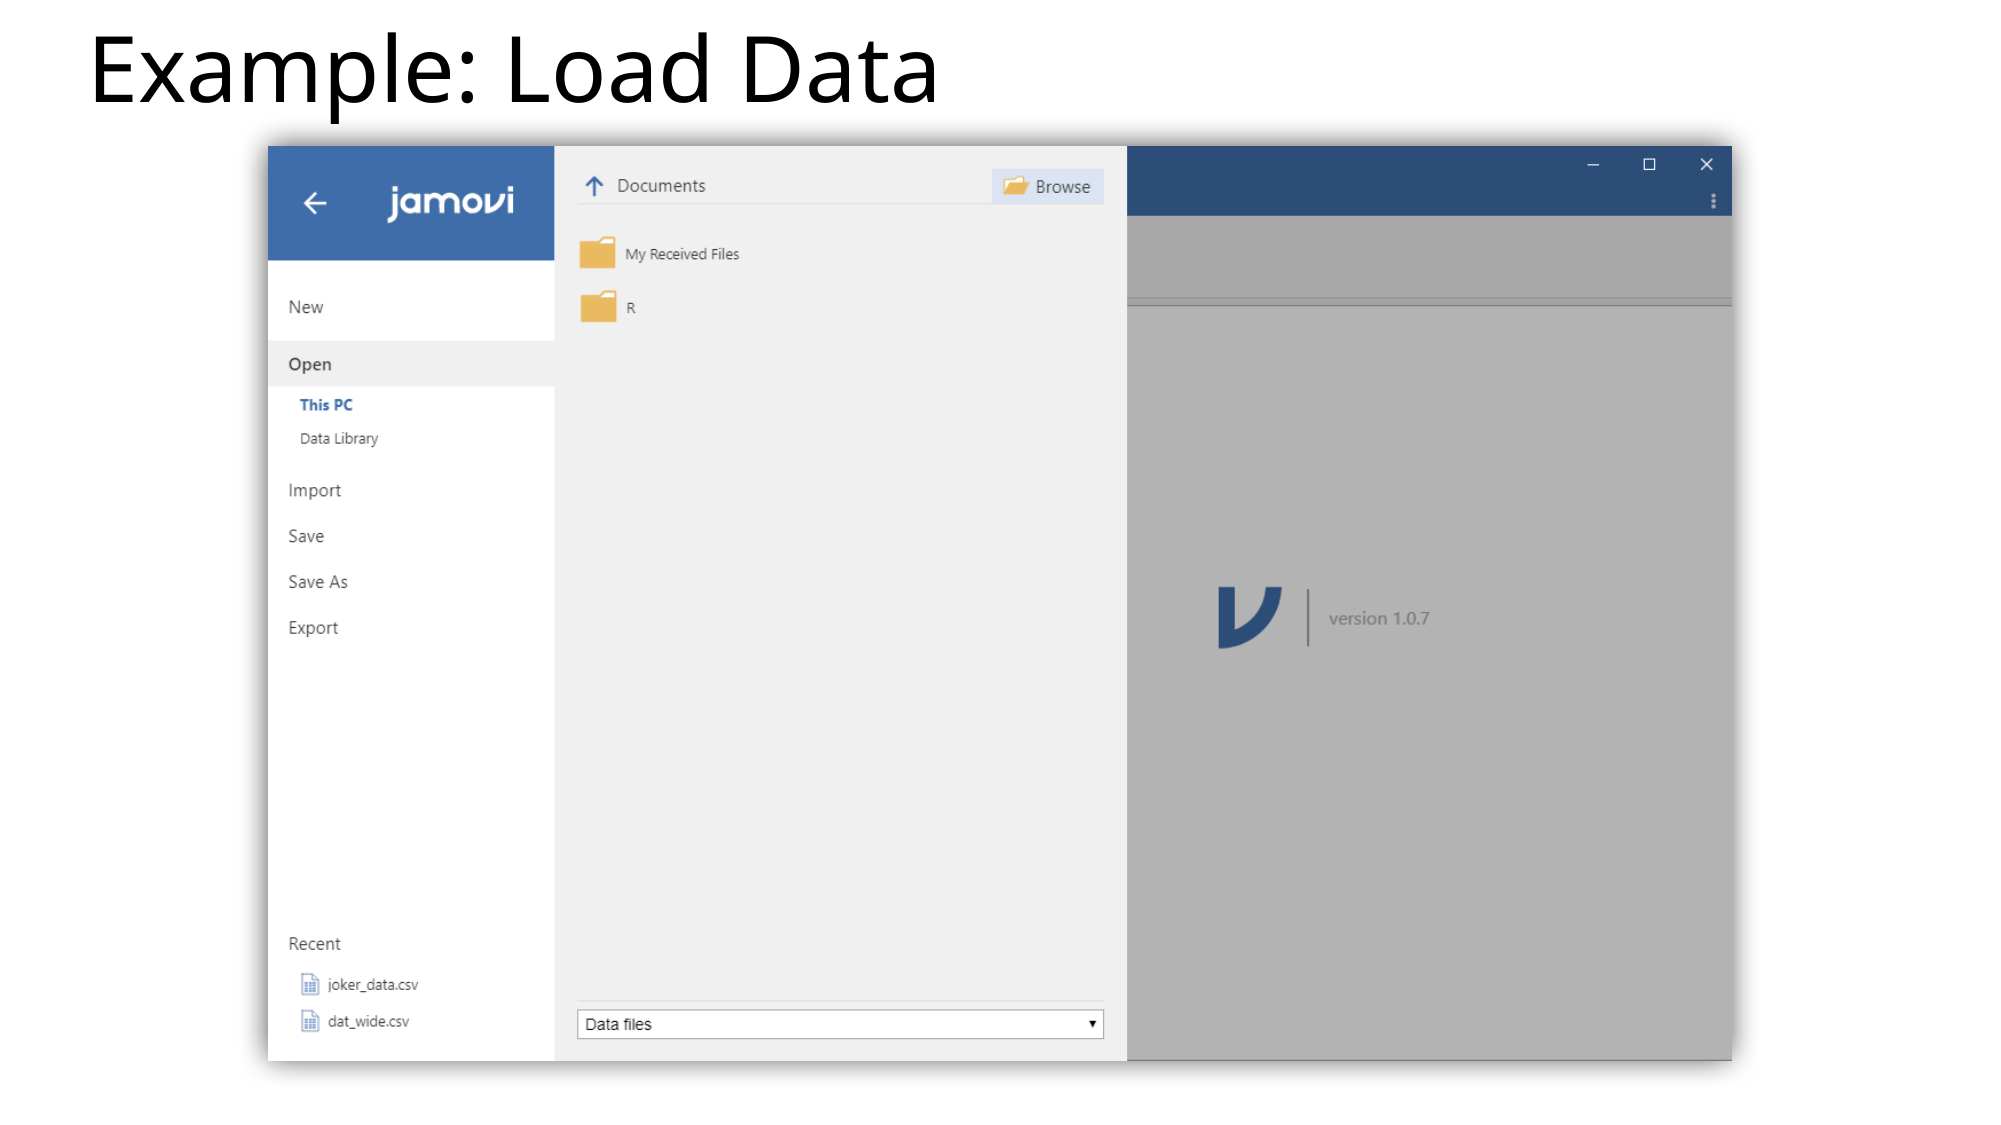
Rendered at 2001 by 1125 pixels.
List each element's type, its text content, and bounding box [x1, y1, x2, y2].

picture [268, 146, 1732, 1061]
text_box Example: Load Data [72, 0, 2000, 147]
